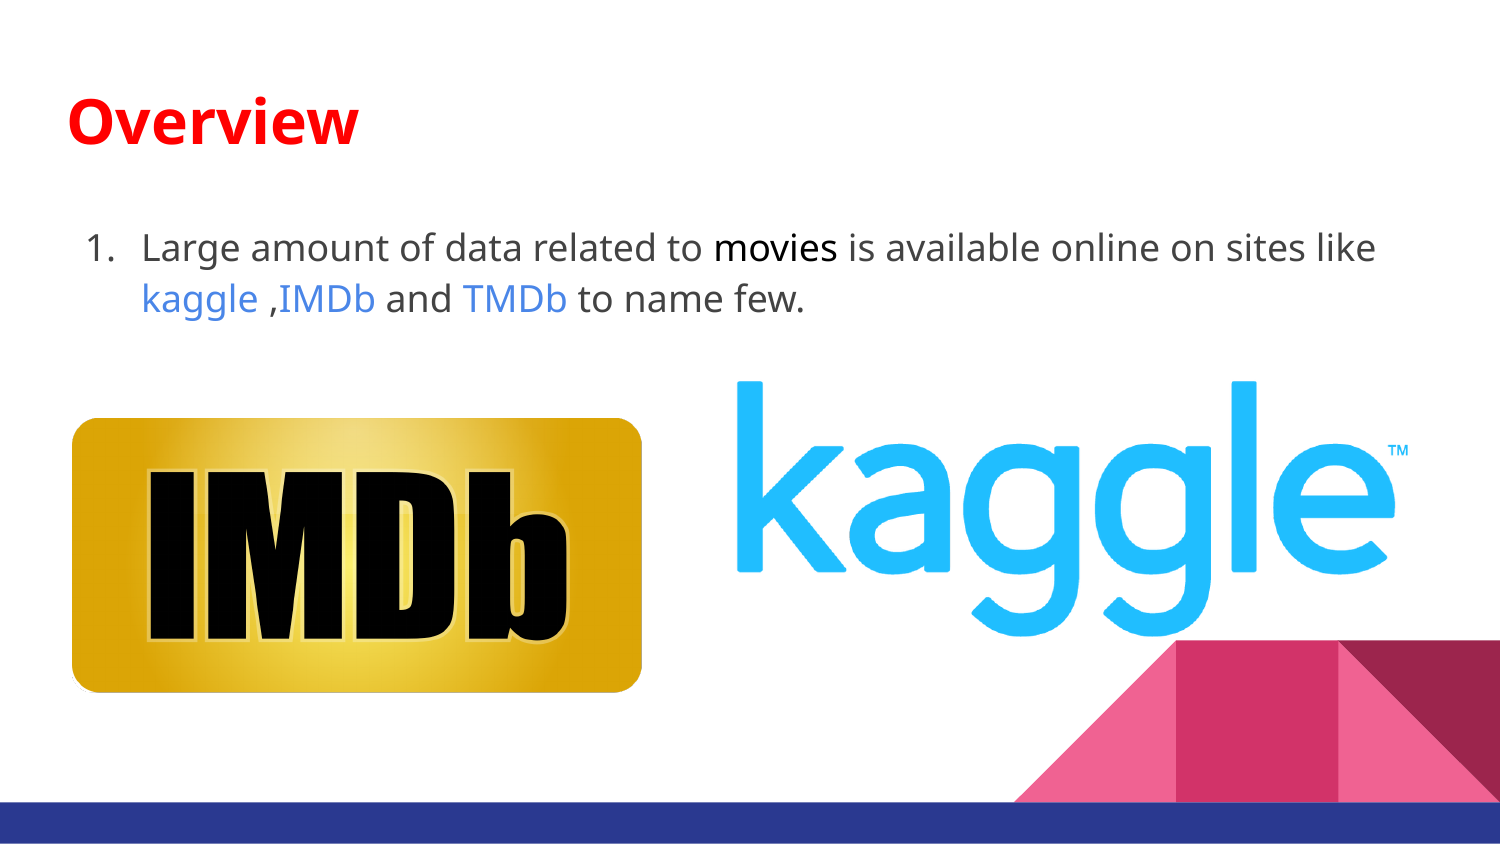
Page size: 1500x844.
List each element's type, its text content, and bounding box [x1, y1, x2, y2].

title Overview [51, 67, 1449, 167]
list Large amount of data related to movies is available online on sites like kaggle ,IMDb and TMDb to name few. [51, 201, 1449, 750]
picture [68, 414, 646, 696]
picture [683, 327, 1450, 676]
